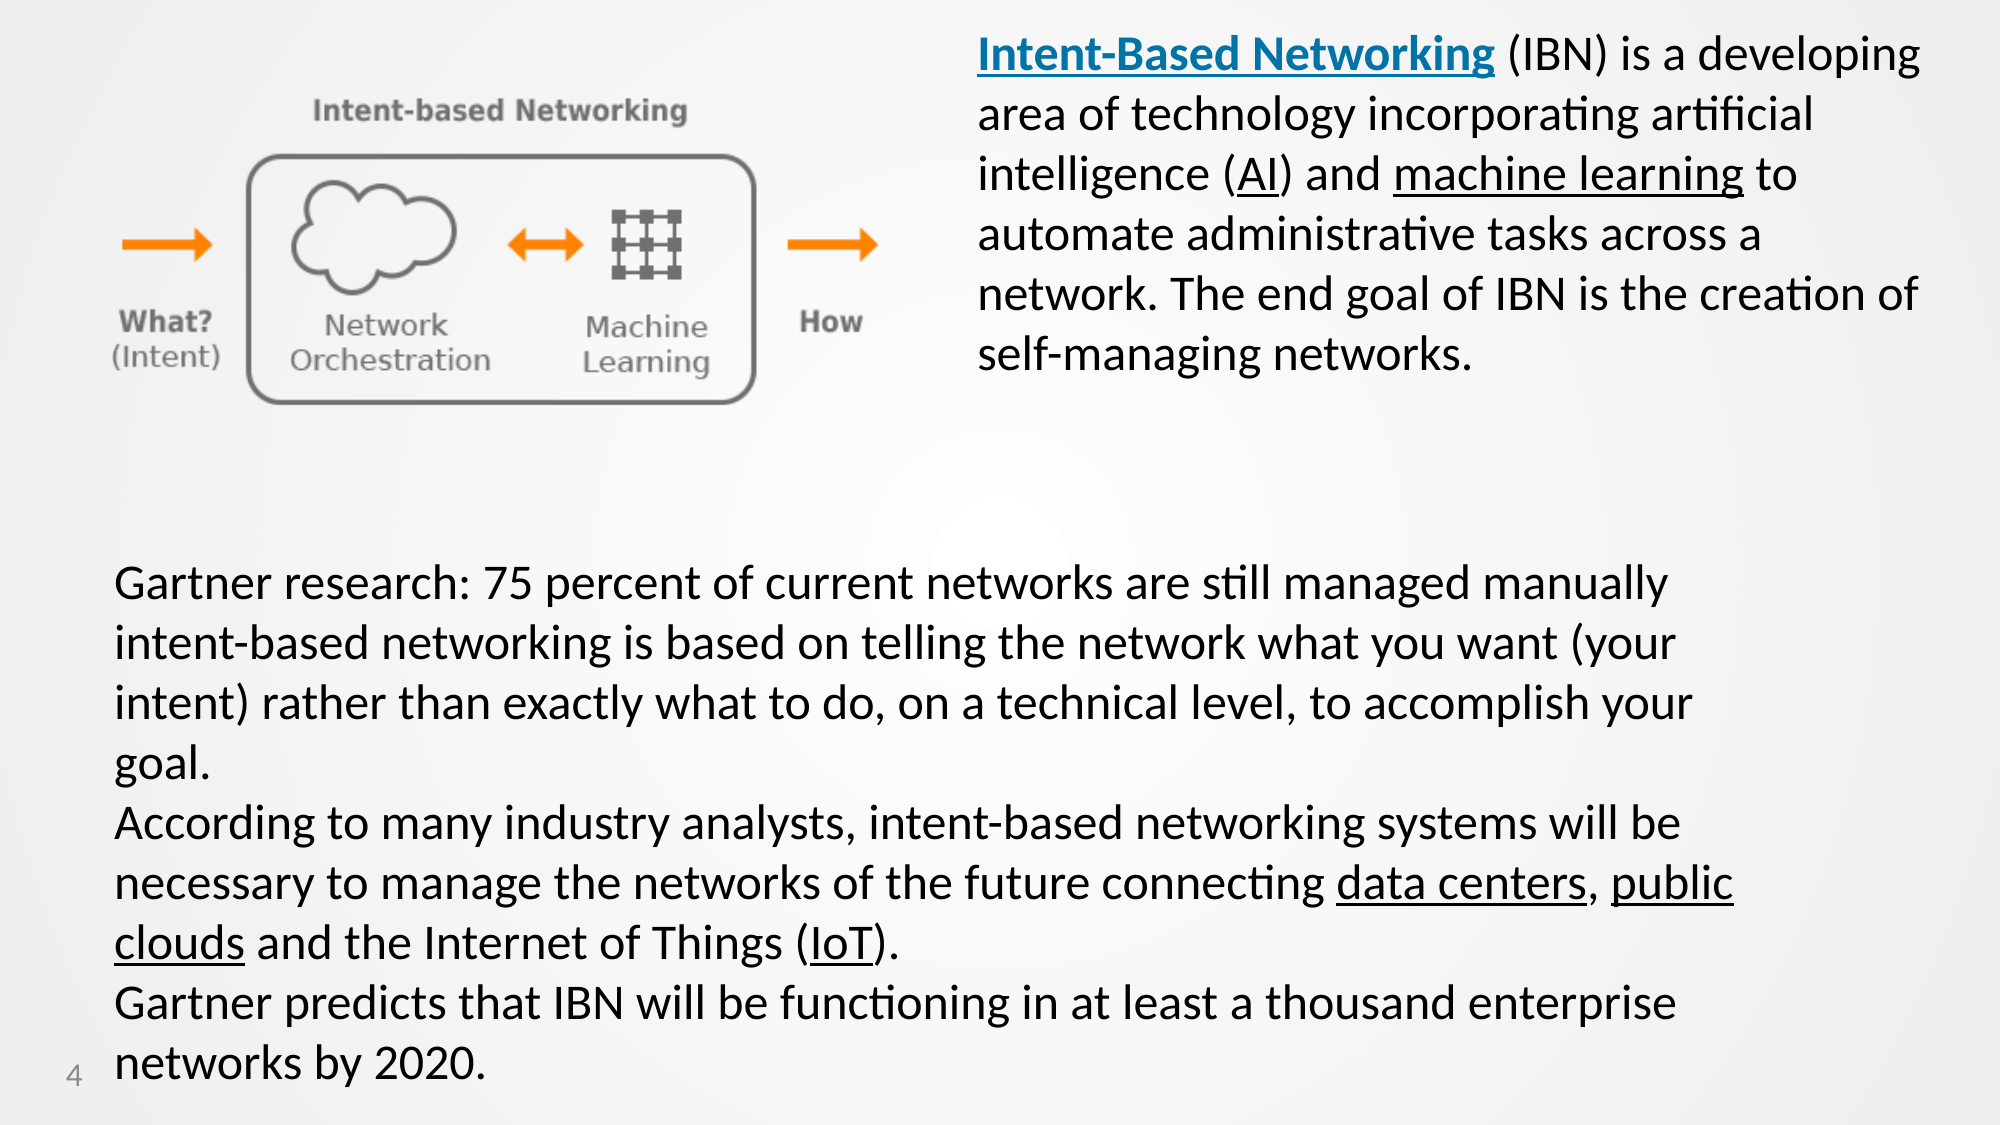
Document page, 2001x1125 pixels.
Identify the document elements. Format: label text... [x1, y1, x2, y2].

slide_number 4 [0, 1042, 98, 1103]
picture [53, 74, 938, 430]
text_box Gartner research: 75 percent of current networks are still managed manually intent-based networking is based on telling the network what you want (your intent) rather than exactly what to do, on a technical level, to accomplish your goal. According to many industry analysts, intent-based networking systems will be necessary to manage the networks of the future connecting data centers, public clouds and the Internet of Things (IoT). Gartner predicts that IBN will be functioning in at least a thousand enterprise networks by 2020. [99, 542, 1775, 1097]
text_box Intent-Based Networking (IBN) is a developing area of technology incorporating artificial intelligence (AI) and machine learning to automate administrative tasks across a network. The end goal of IBN is the creation of self-managing networks. [962, 12, 1963, 388]
